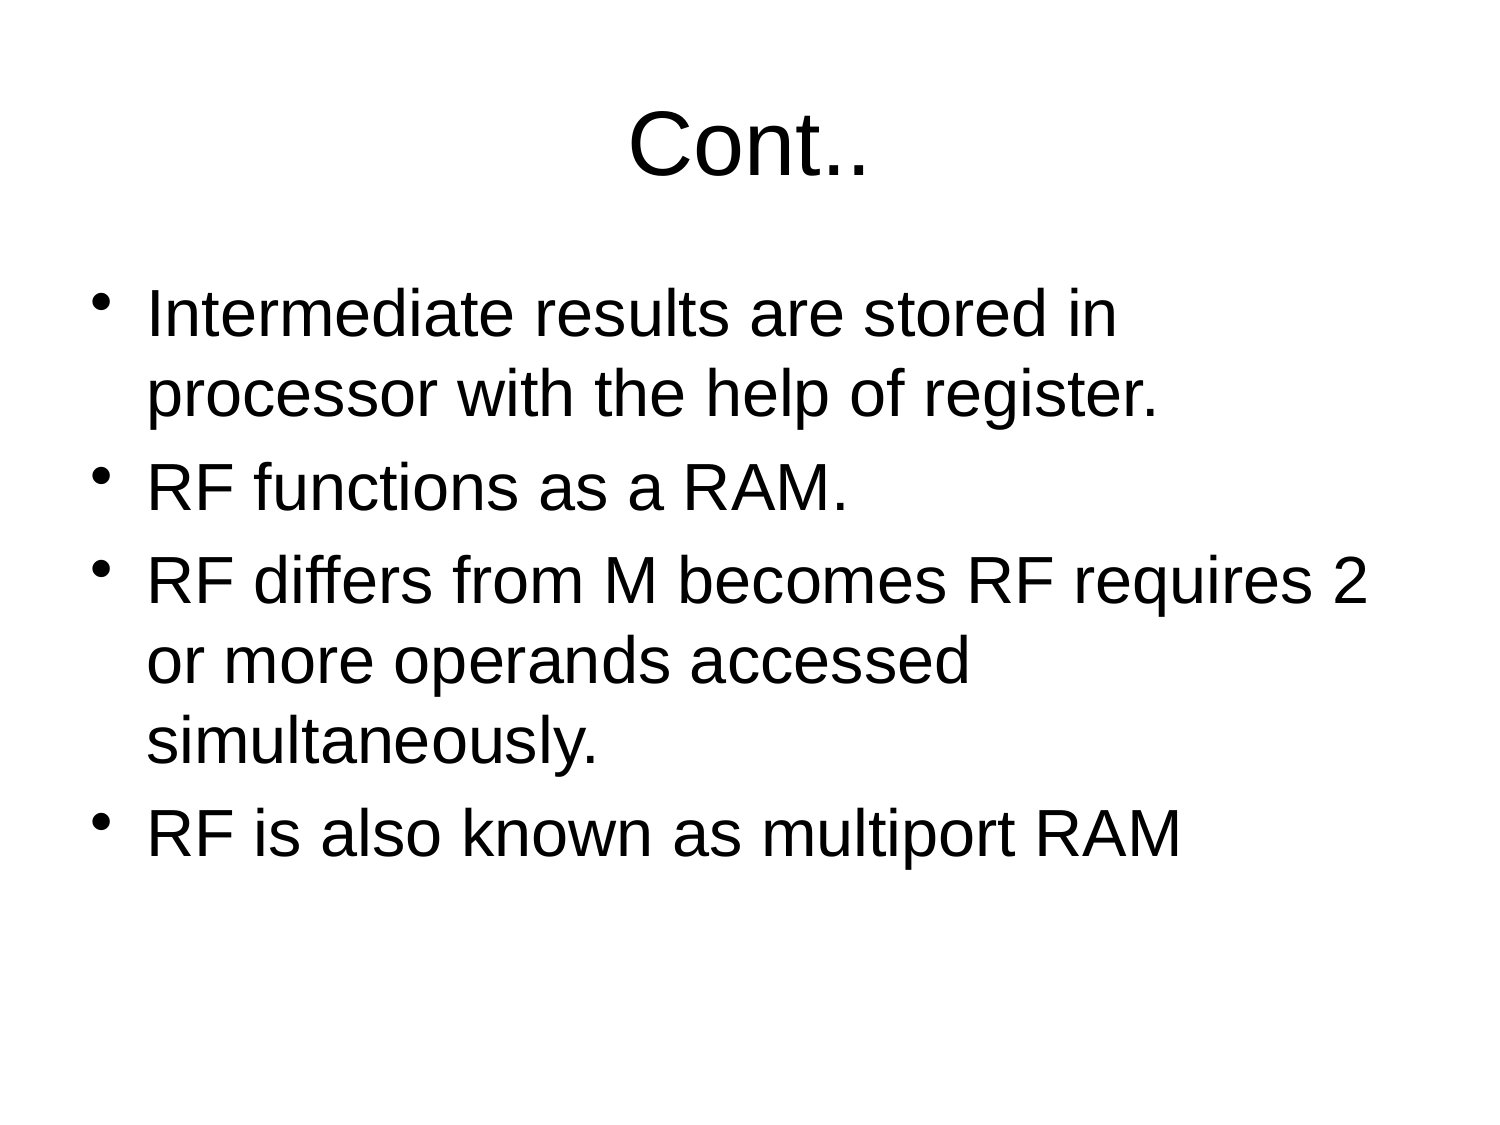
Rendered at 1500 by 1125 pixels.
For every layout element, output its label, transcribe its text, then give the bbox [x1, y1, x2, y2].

list Intermediate results are stored in processor with the help of register. RF functions as a RAM. RF differs from M becomes RF requires 2 or more operands accessed simultaneously. RF is also known as multiport RAM [74, 262, 1426, 1006]
title Cont.. [74, 44, 1426, 233]
